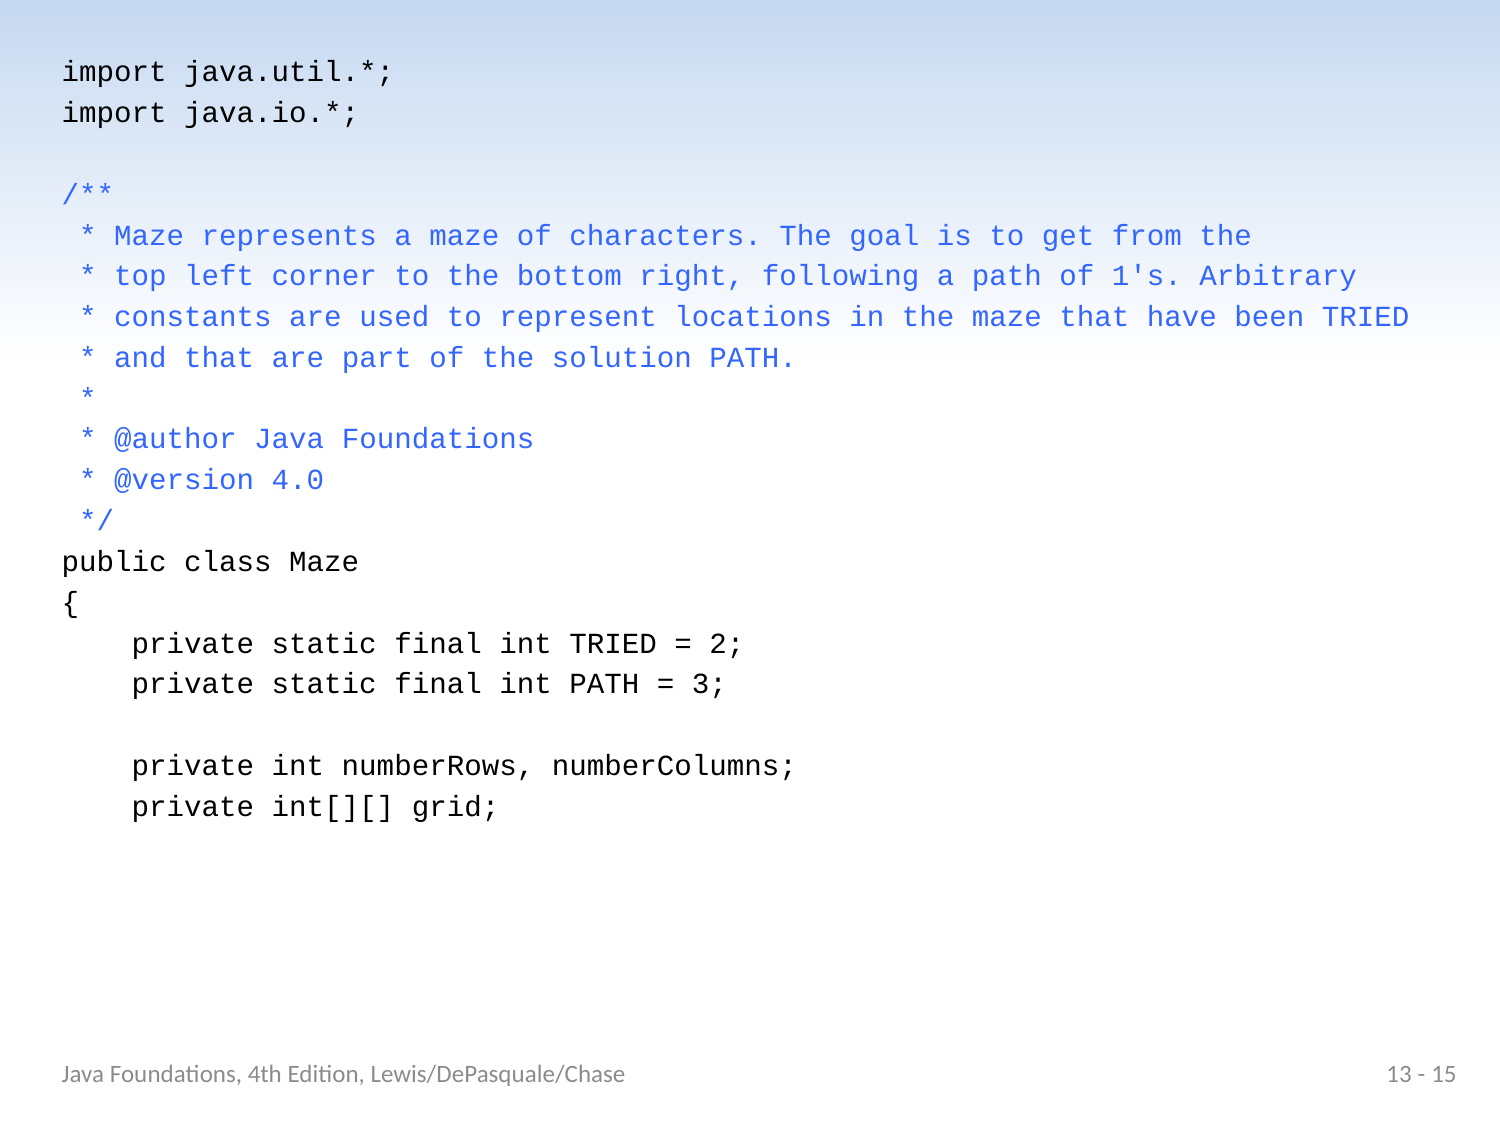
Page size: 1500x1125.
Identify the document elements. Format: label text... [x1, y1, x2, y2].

footer Java Foundations, 4th Edition, Lewis/DePasquale/Chase [46, 1042, 1121, 1103]
slide_number 13 - 15 [1121, 1042, 1472, 1103]
list import java.util.*; import java.io.*; /** * Maze represents a maze of characters. The goal is to get from the * top left corner to the bottom right, following a path of 1's. Arbitrary * constants are used to represent locations in the maze that have been TRIED * and that are part of the solution PATH. * * @author Java Foundations * @version 4.0 */ public class Maze { private static final int TRIED = 2; private static final int PATH = 3; private int numberRows, numberColumns; private int[][] grid; [46, 45, 1473, 1043]
